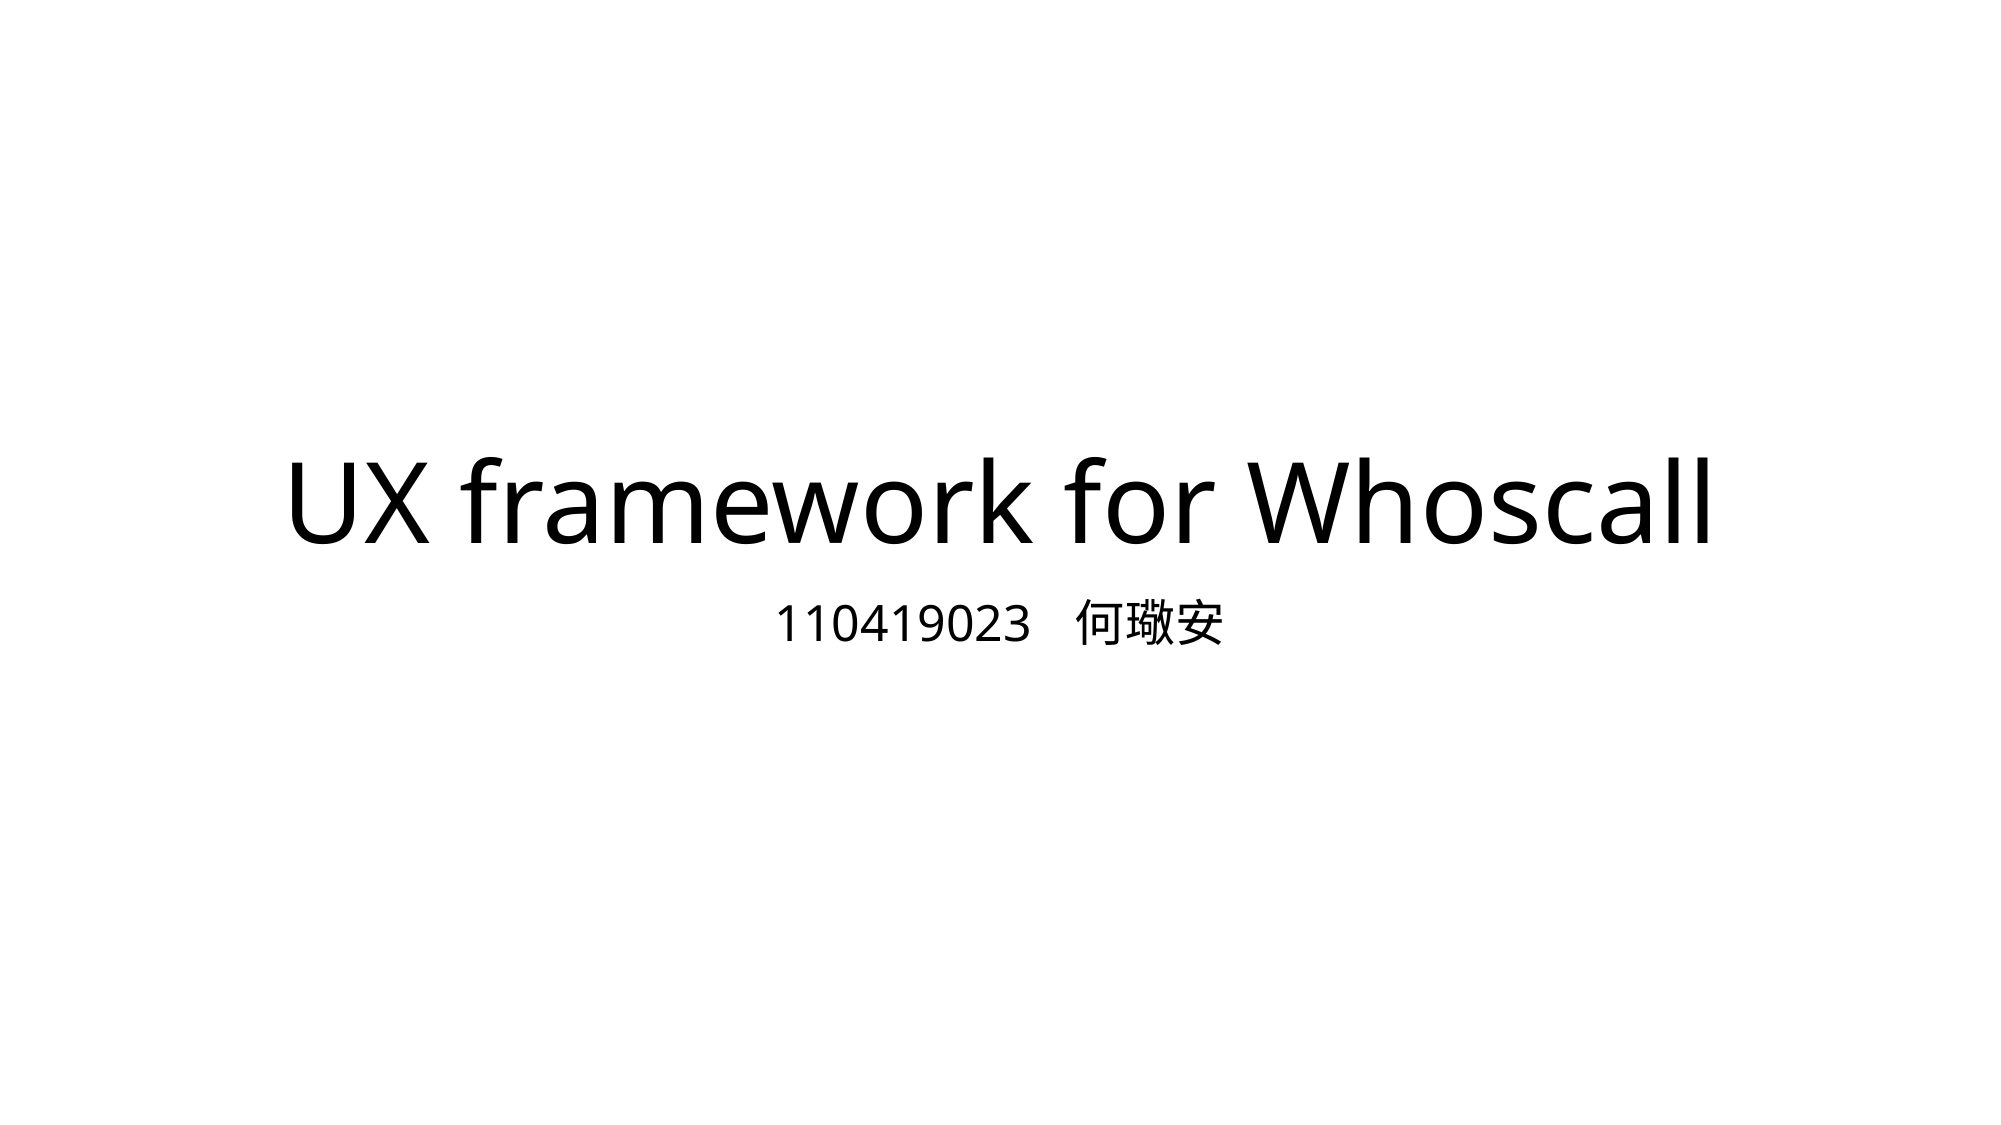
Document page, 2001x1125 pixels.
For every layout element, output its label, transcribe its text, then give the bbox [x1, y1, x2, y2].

subtitle 110419023 何璥安 [249, 590, 1750, 863]
title UX framework for Whoscall [249, 184, 1750, 576]
